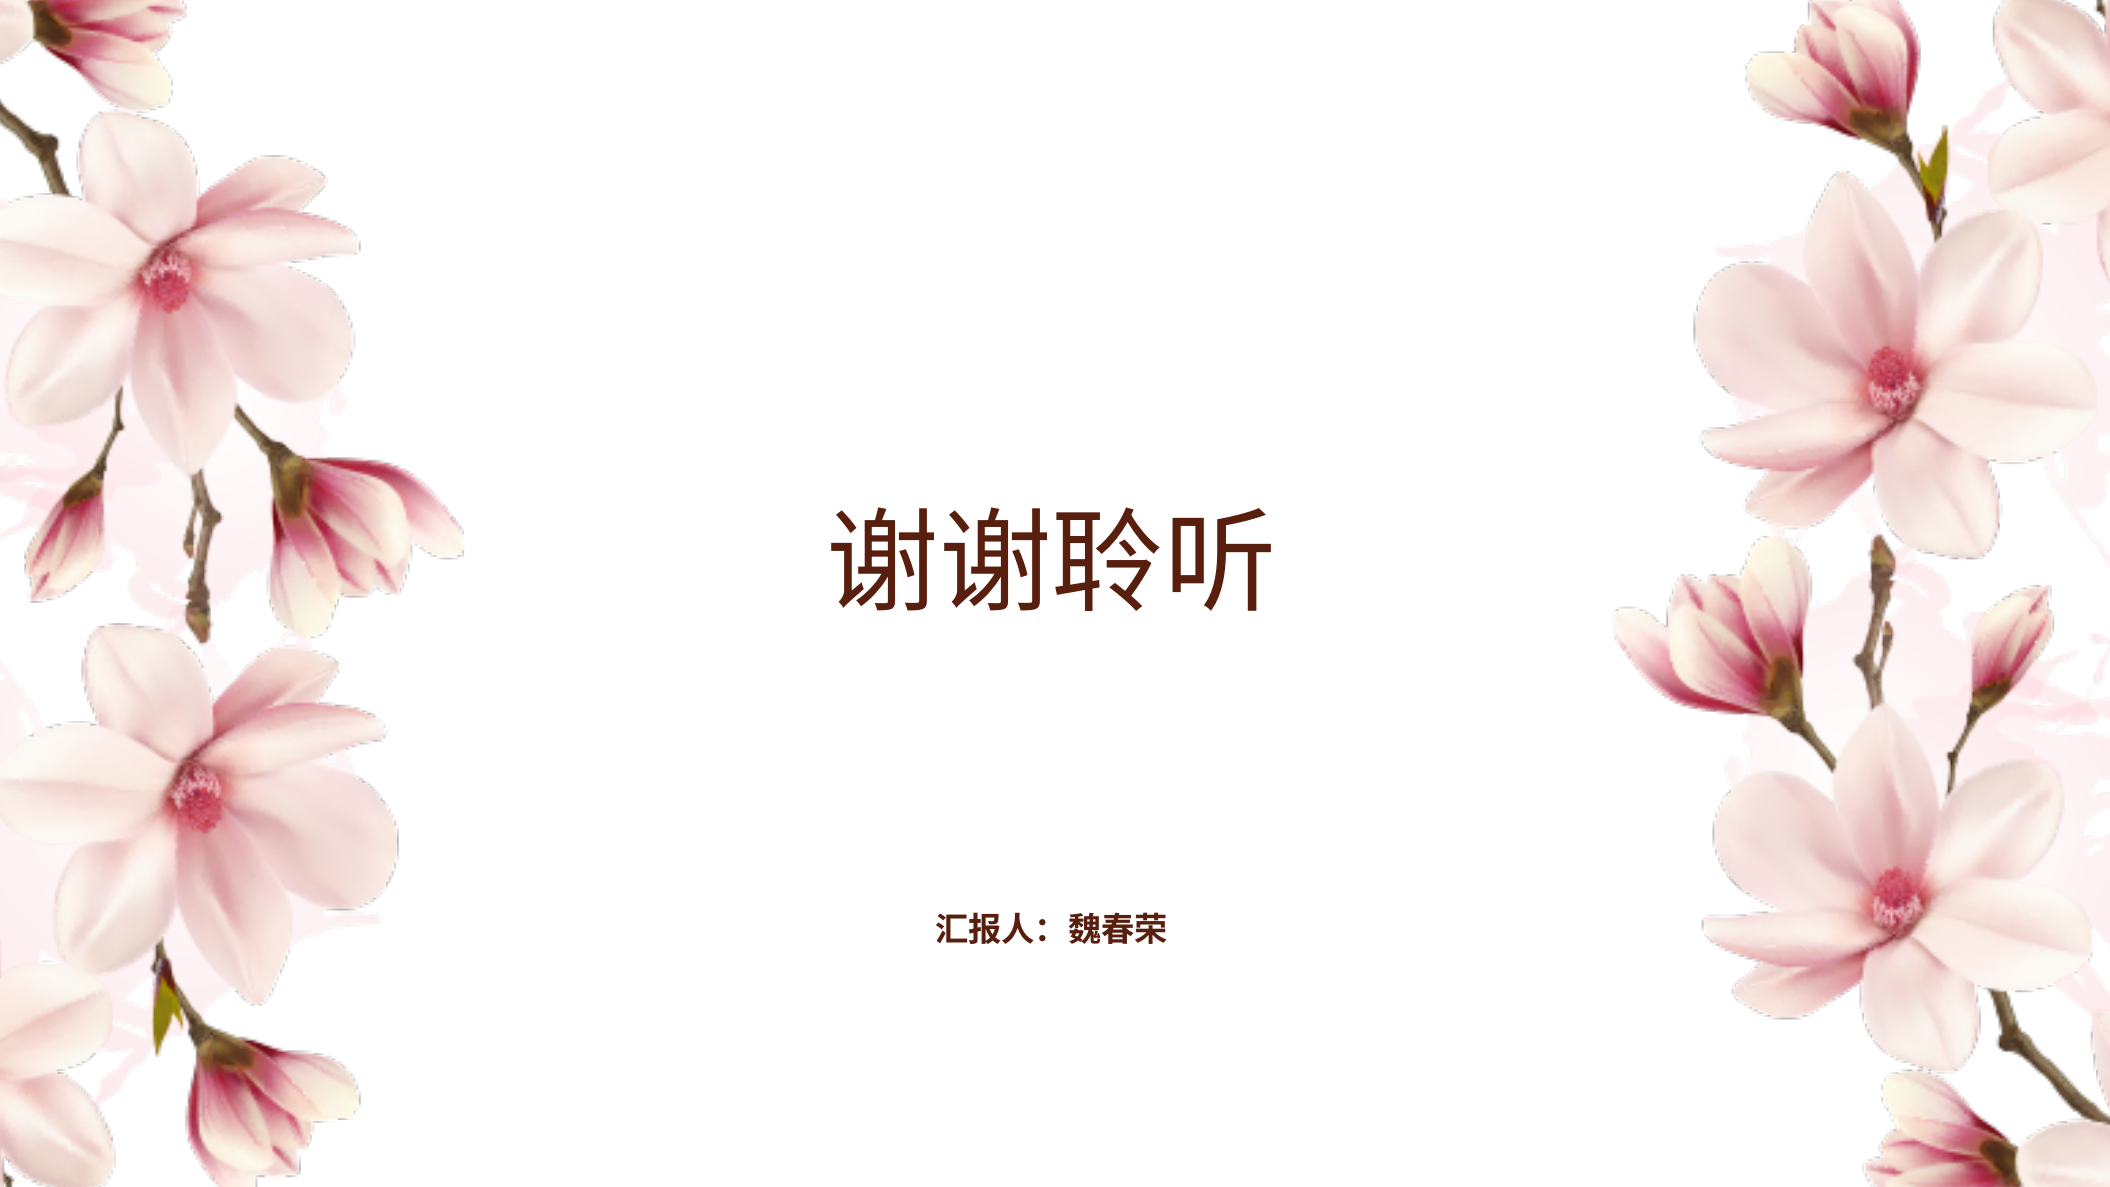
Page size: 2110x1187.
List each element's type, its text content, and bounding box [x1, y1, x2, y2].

text_box 谢谢聆听 [559, 482, 1545, 633]
picture [1579, 0, 2110, 1187]
picture [0, 0, 528, 1187]
text_box 汇报人：魏春荣 [528, 900, 1575, 955]
